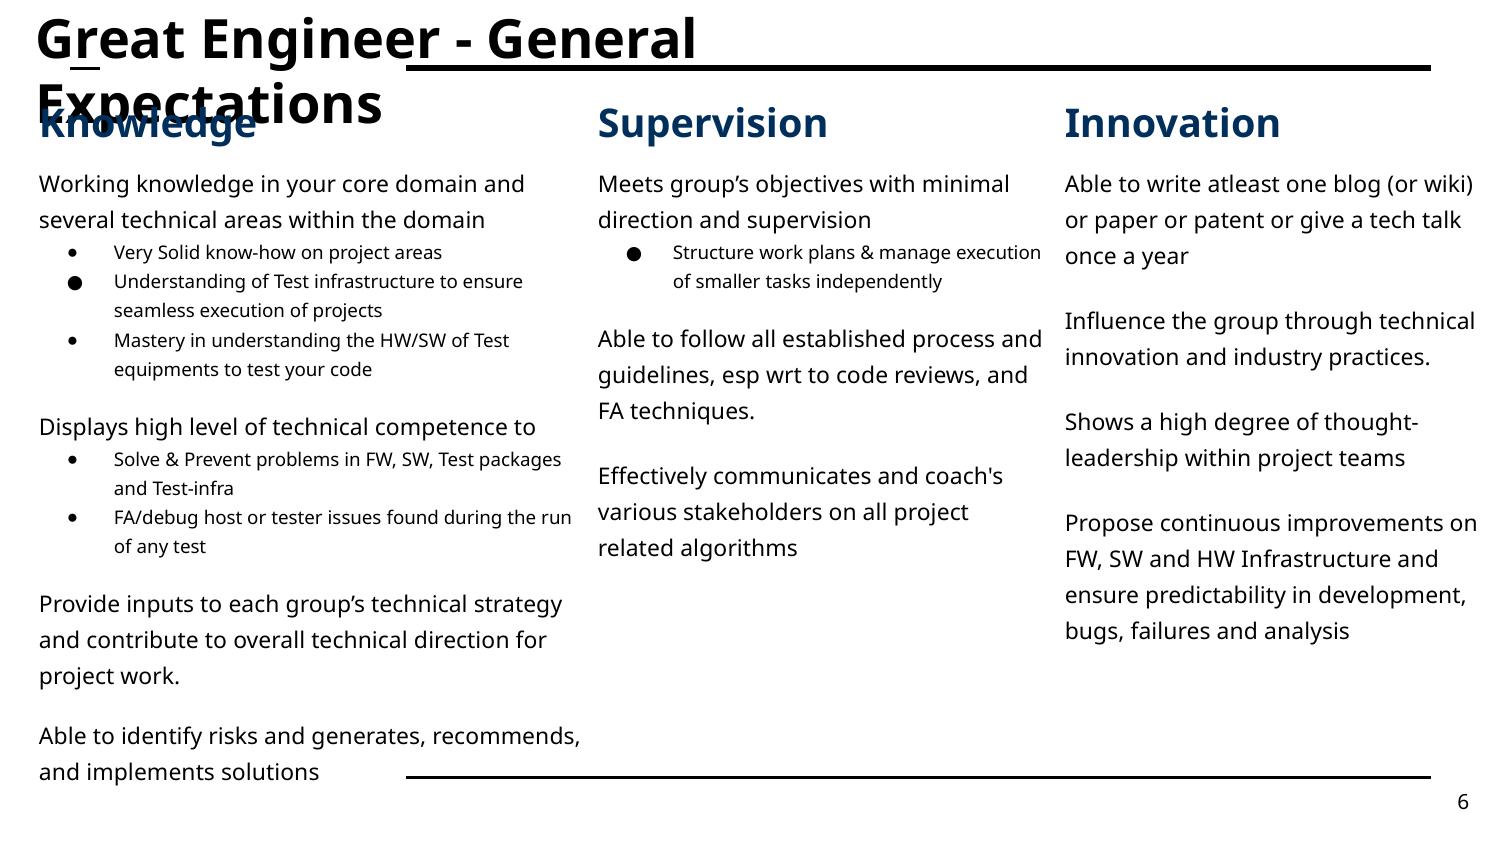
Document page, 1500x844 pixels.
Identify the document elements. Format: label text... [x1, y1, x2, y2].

table_header Knowledge [31, 79, 590, 156]
table_header Innovation [1057, 79, 1500, 156]
slide_number ‹#› [1394, 769, 1484, 834]
table_cell Meets group’s objectives with minimal direction and supervision Structure work plans & manage execution of smaller tasks independently Able to follow all established process and guidelines, esp wrt to code reviews, and FA techniques. Effectively communicates and coach's various stakeholders on all project related algorithms [590, 156, 1057, 844]
table_cell Working knowledge in your core domain and several technical areas within the domain Very Solid know-how on project areas Understanding of Test infrastructure to ensure seamless execution of projects Mastery in understanding the HW/SW of Test equipments to test your code Displays high level of technical competence to Solve & Prevent problems in FW, SW, Test packages and Test-infra FA/debug host or tester issues found during the run of any test Provide inputs to each group’s technical strategy and contribute to overall technical direction for project work. Able to identify risks and generates, recommends, and implements solutions [31, 156, 590, 844]
table_header Supervision [590, 79, 1057, 156]
title Great Engineer - General Expectations [20, 0, 1058, 69]
table_cell Able to write atleast one blog (or wiki) or paper or patent or give a tech talk once a year Influence the group through technical innovation and industry practices. Shows a high degree of thought-leadership within project teams Propose continuous improvements on FW, SW and HW Infrastructure and ensure predictability in development, bugs, failures and analysis [1057, 156, 1500, 844]
